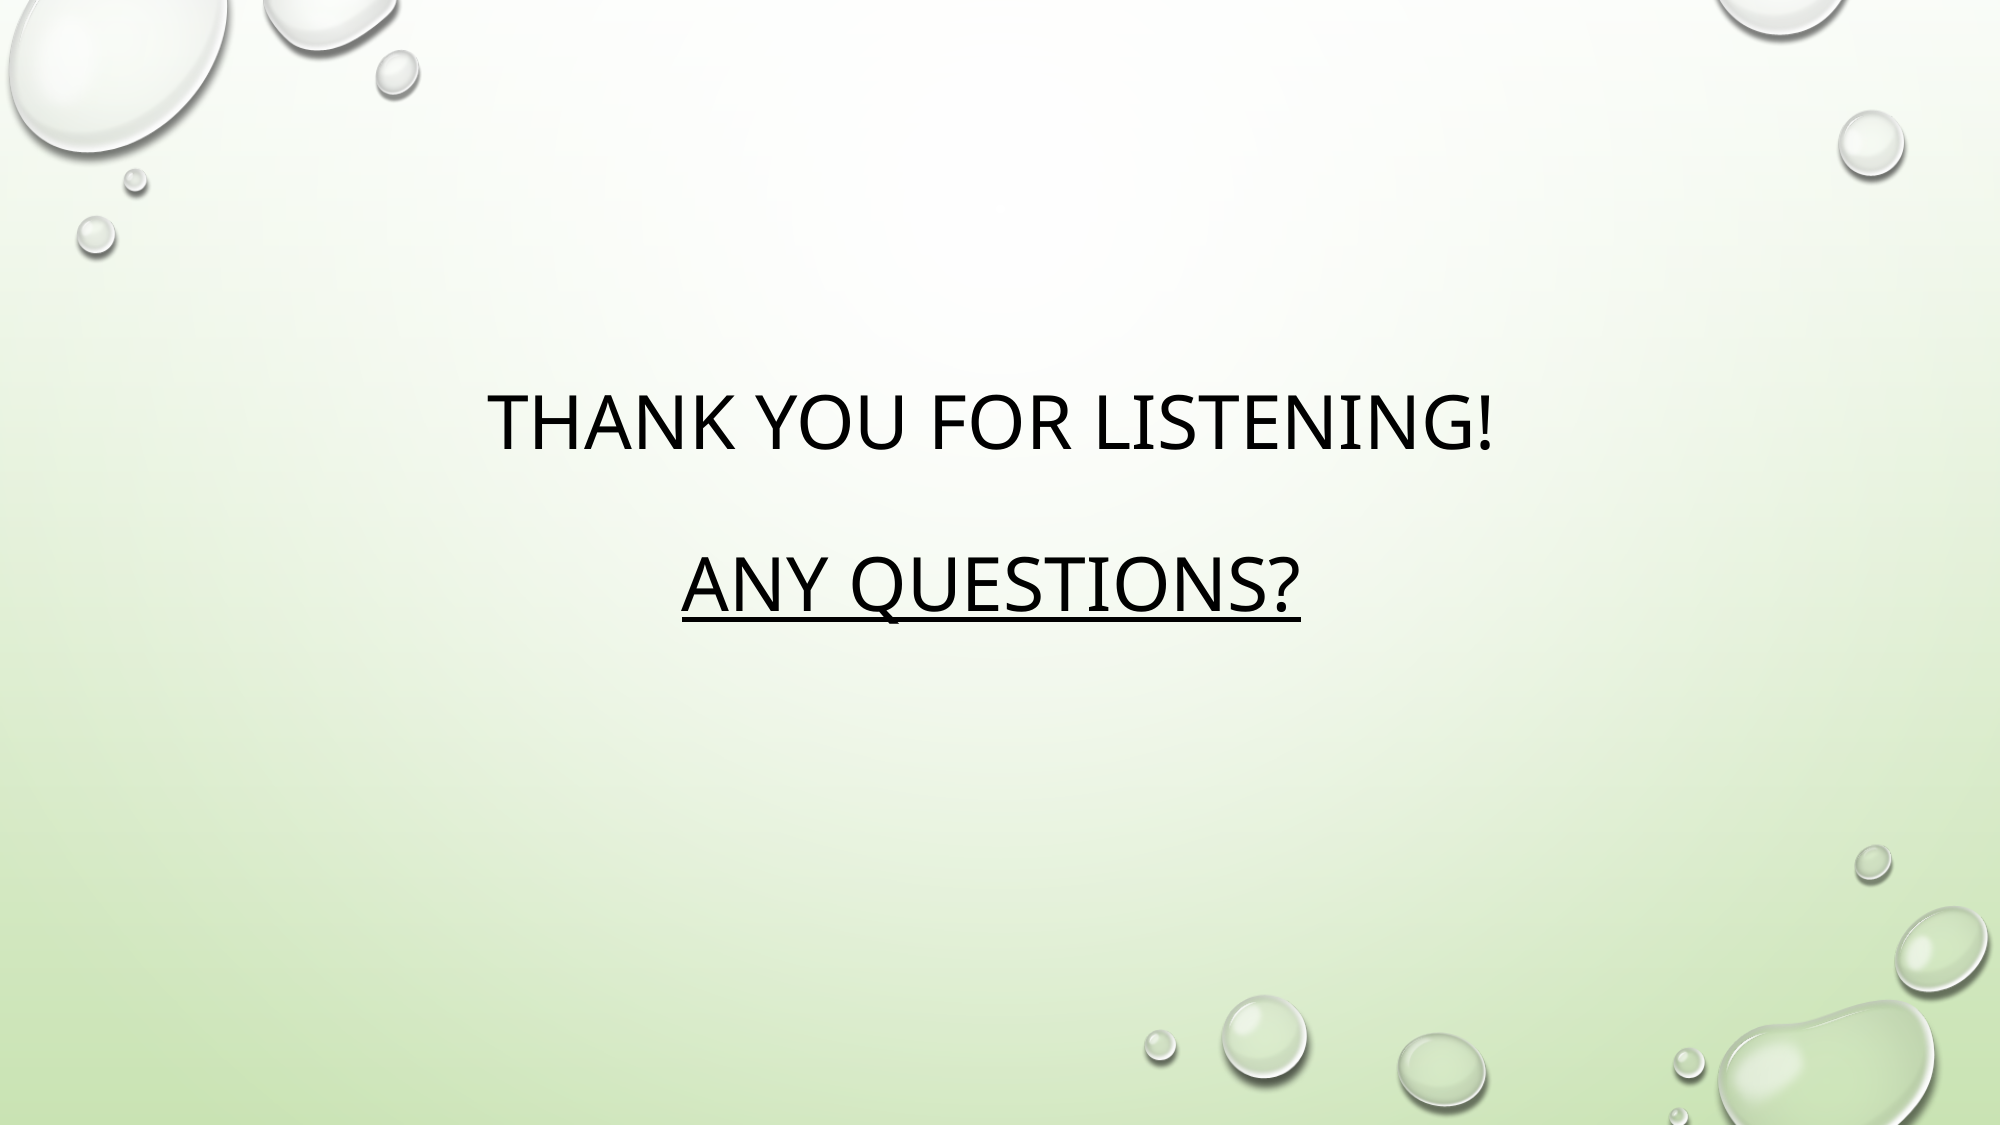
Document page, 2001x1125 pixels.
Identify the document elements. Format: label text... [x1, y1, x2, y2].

picture [0, 0, 2000, 1125]
title Thank you for listening! Any Questions? [141, 374, 1842, 637]
